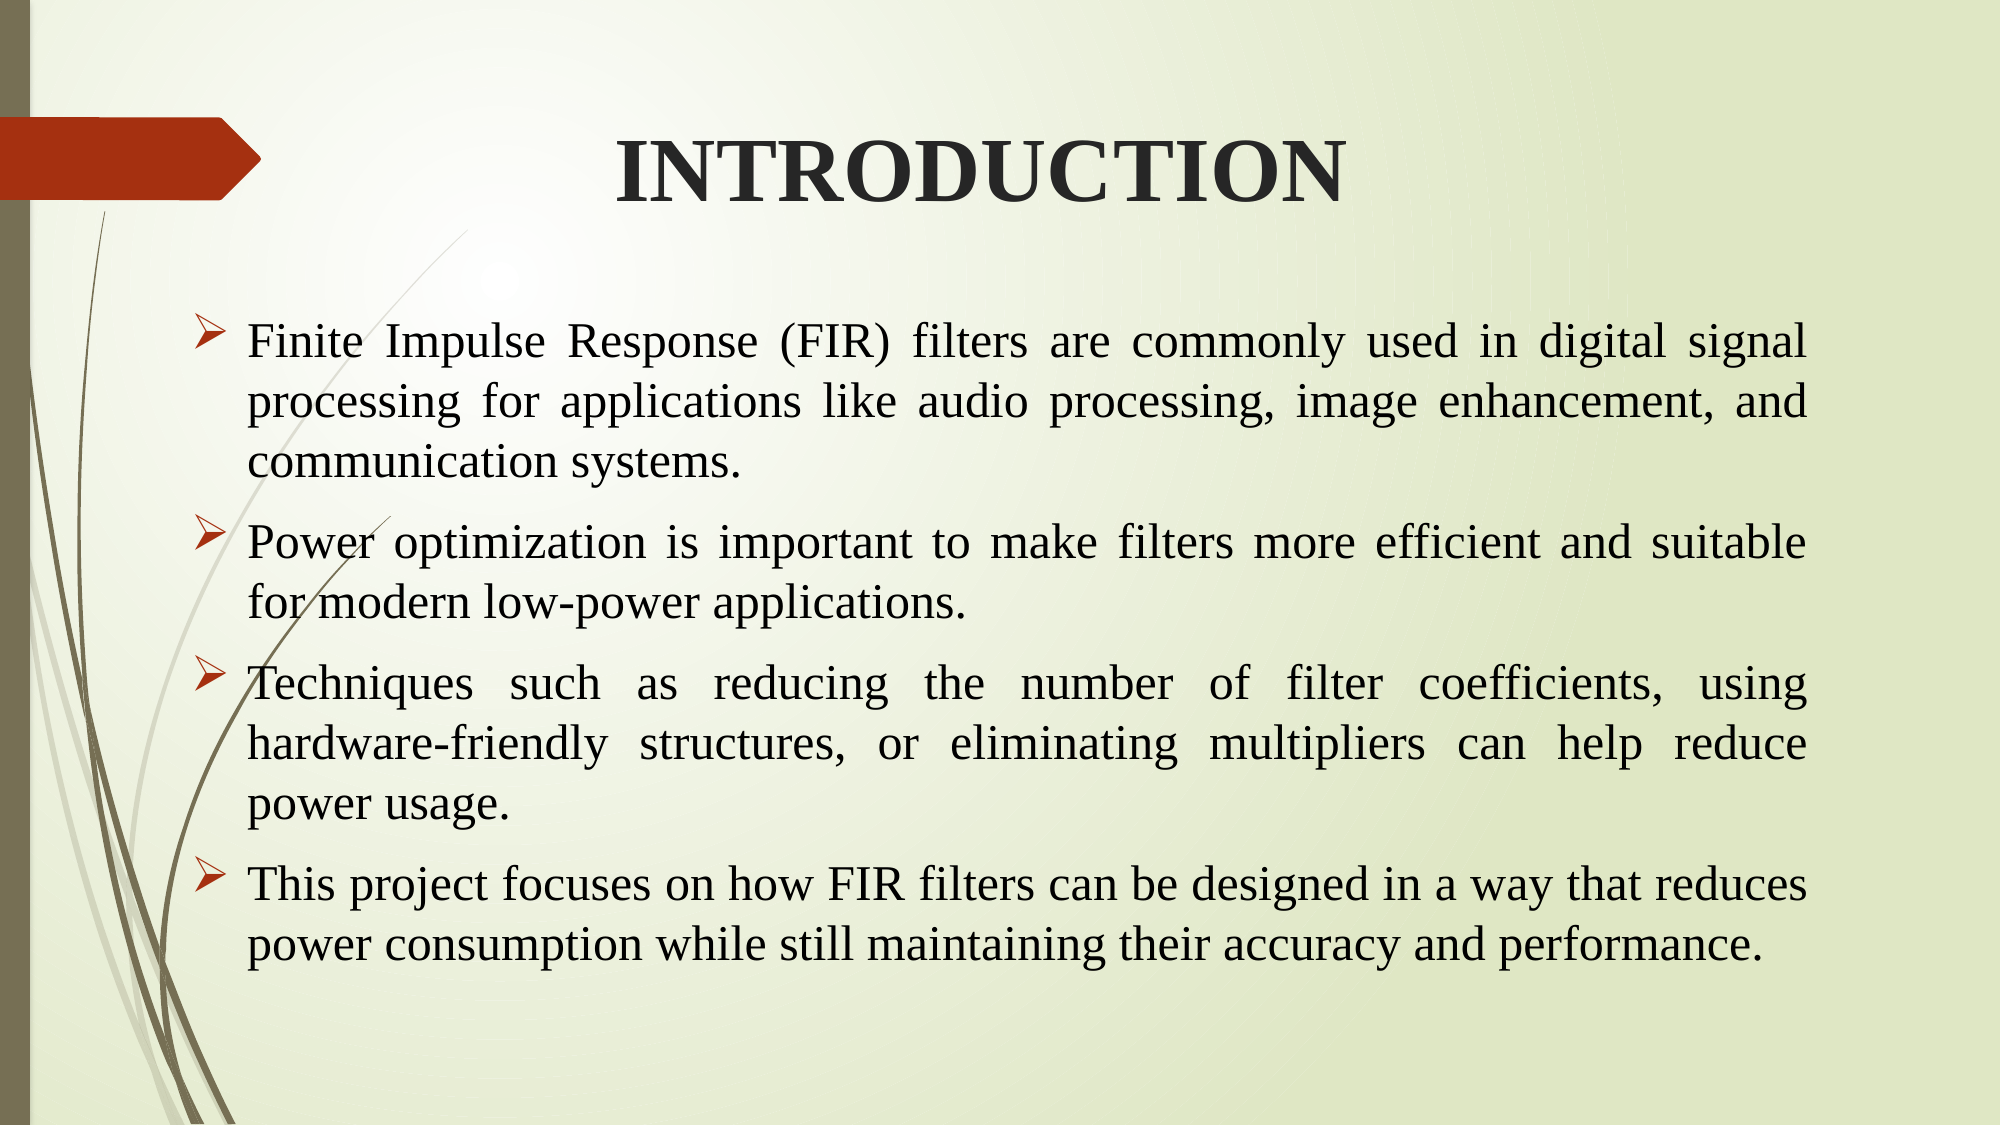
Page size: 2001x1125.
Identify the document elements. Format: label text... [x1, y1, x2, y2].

list Finite Impulse Response (FIR) filters are commonly used in digital signal processing for applications like audio processing, image enhancement, and communication systems. Power optimization is important to make filters more efficient and suitable for modern low-power applications. Techniques such as reducing the number of filter coefficients, using hardware-friendly structures, or eliminating multipliers can help reduce power usage. This project focuses on how FIR filters can be designed in a way that reduces power consumption while still maintaining their accuracy and performance. [175, 300, 1825, 1058]
title INTRODUCTION [75, 102, 1888, 313]
